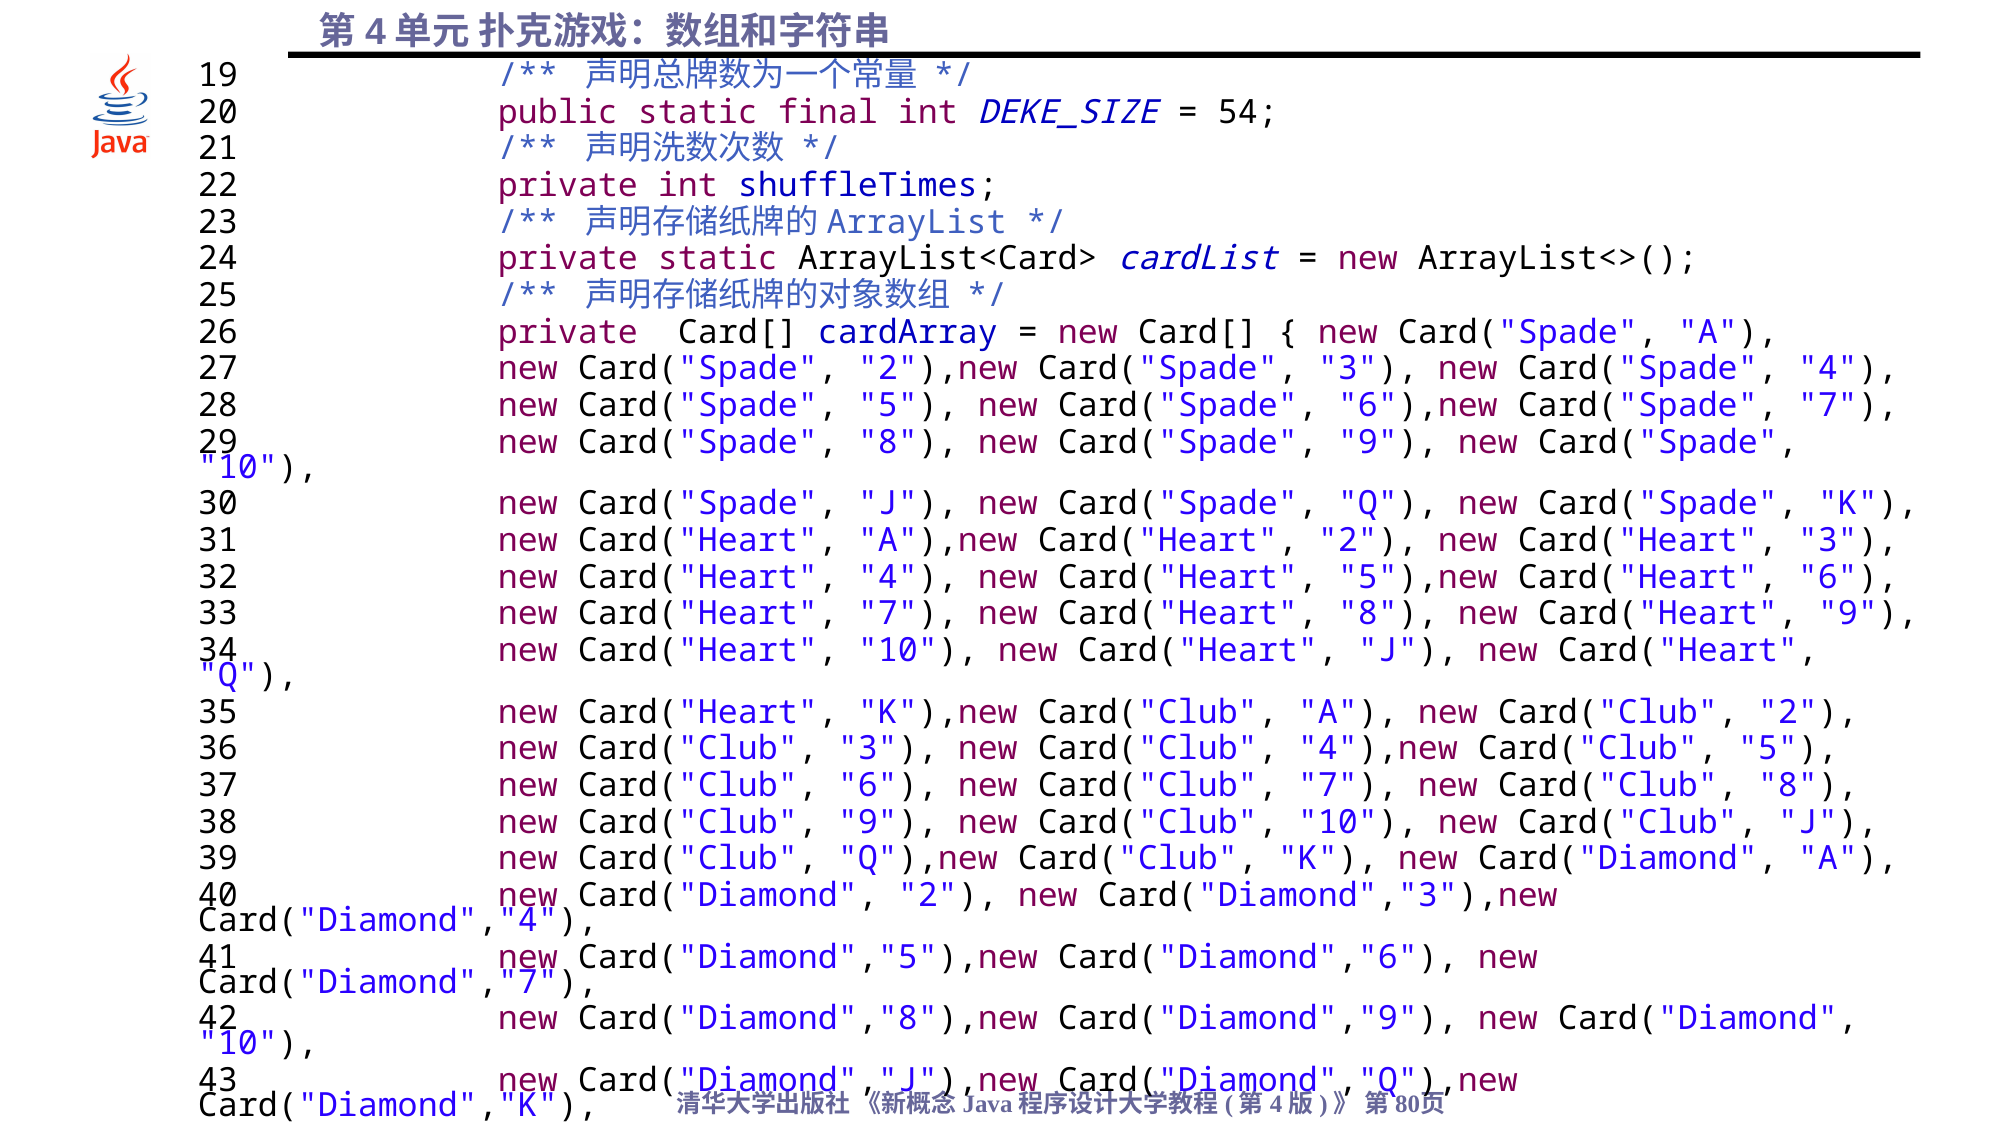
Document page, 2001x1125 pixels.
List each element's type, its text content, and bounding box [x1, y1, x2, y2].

picture [90, 53, 151, 159]
text_box 19 /** 声明总牌数为一个常量 */ 20 public static final int DEKE_SIZE = 54; 21 /** 声明洗数次数 */ 22 private int shuffleTimes; 23 /** 声明存储纸牌的ArrayList */ 24 private static ArrayList<Card> cardList = new ArrayList<>(); 25 /** 声明存储纸牌的对象数组 */ 26 private Card[] cardArray = new Card[] { new Card("Spade", "A"), 27 new Card("Spade", "2"),new Card("Spade", "3"), new Card("Spade", "4"), 28 new Card("Spade", "5"), new Card("Spade", "6"),new Card("Spade", "7"), 29 new Card("Spade", "8"), new Card("Spade", "9"), new Card("Spade", "10"), 30 new Card("Spade", "J"), new Card("Spade", "Q"), new Card("Spade", "K"), 31 new Card("Heart", "A"),new Card("Heart", "2"), new Card("Heart", "3"), 32 new Card("Heart", "4"), new Card("Heart", "5"),new Card("Heart", "6"), 33 new Card("Heart", "7"), new Card("Heart", "8"), new Card("Heart", "9"), 34 new Card("Heart", "10"), new Card("Heart", "J"), new Card("Heart", "Q"), 35 new Card("Heart", "K"),new Card("Club", "A"), new Card("Club", "2"), 36 new Card("Club", "3"), new Card("Club", "4"),new Card("Club", "5"), 37 new Card("Club", "6"), new Card("Club", "7"), new Card("Club", "8"), 38 new Card("Club", "9"), new Card("Club", "10"), new Card("Club", "J"), 39 new Card("Club", "Q"),new Card("Club", "K"), new Card("Diamond", "A"), 40 new Card("Diamond", "2"), new Card("Diamond","3"),new Card("Diamond","4"), 41 new Card("Diamond","5"),new Card("Diamond","6"), new Card("Diamond","7"), 42 new Card("Diamond","8"),new Card("Diamond","9"), new Card("Diamond", "10"), 43 new Card("Diamond","J"),new Card("Diamond","Q"),new Card("Diamond","K"), 44 new Card("", "RedJoker"), new Card("", "BlackJoker") }; 45 [183, 60, 1939, 1125]
